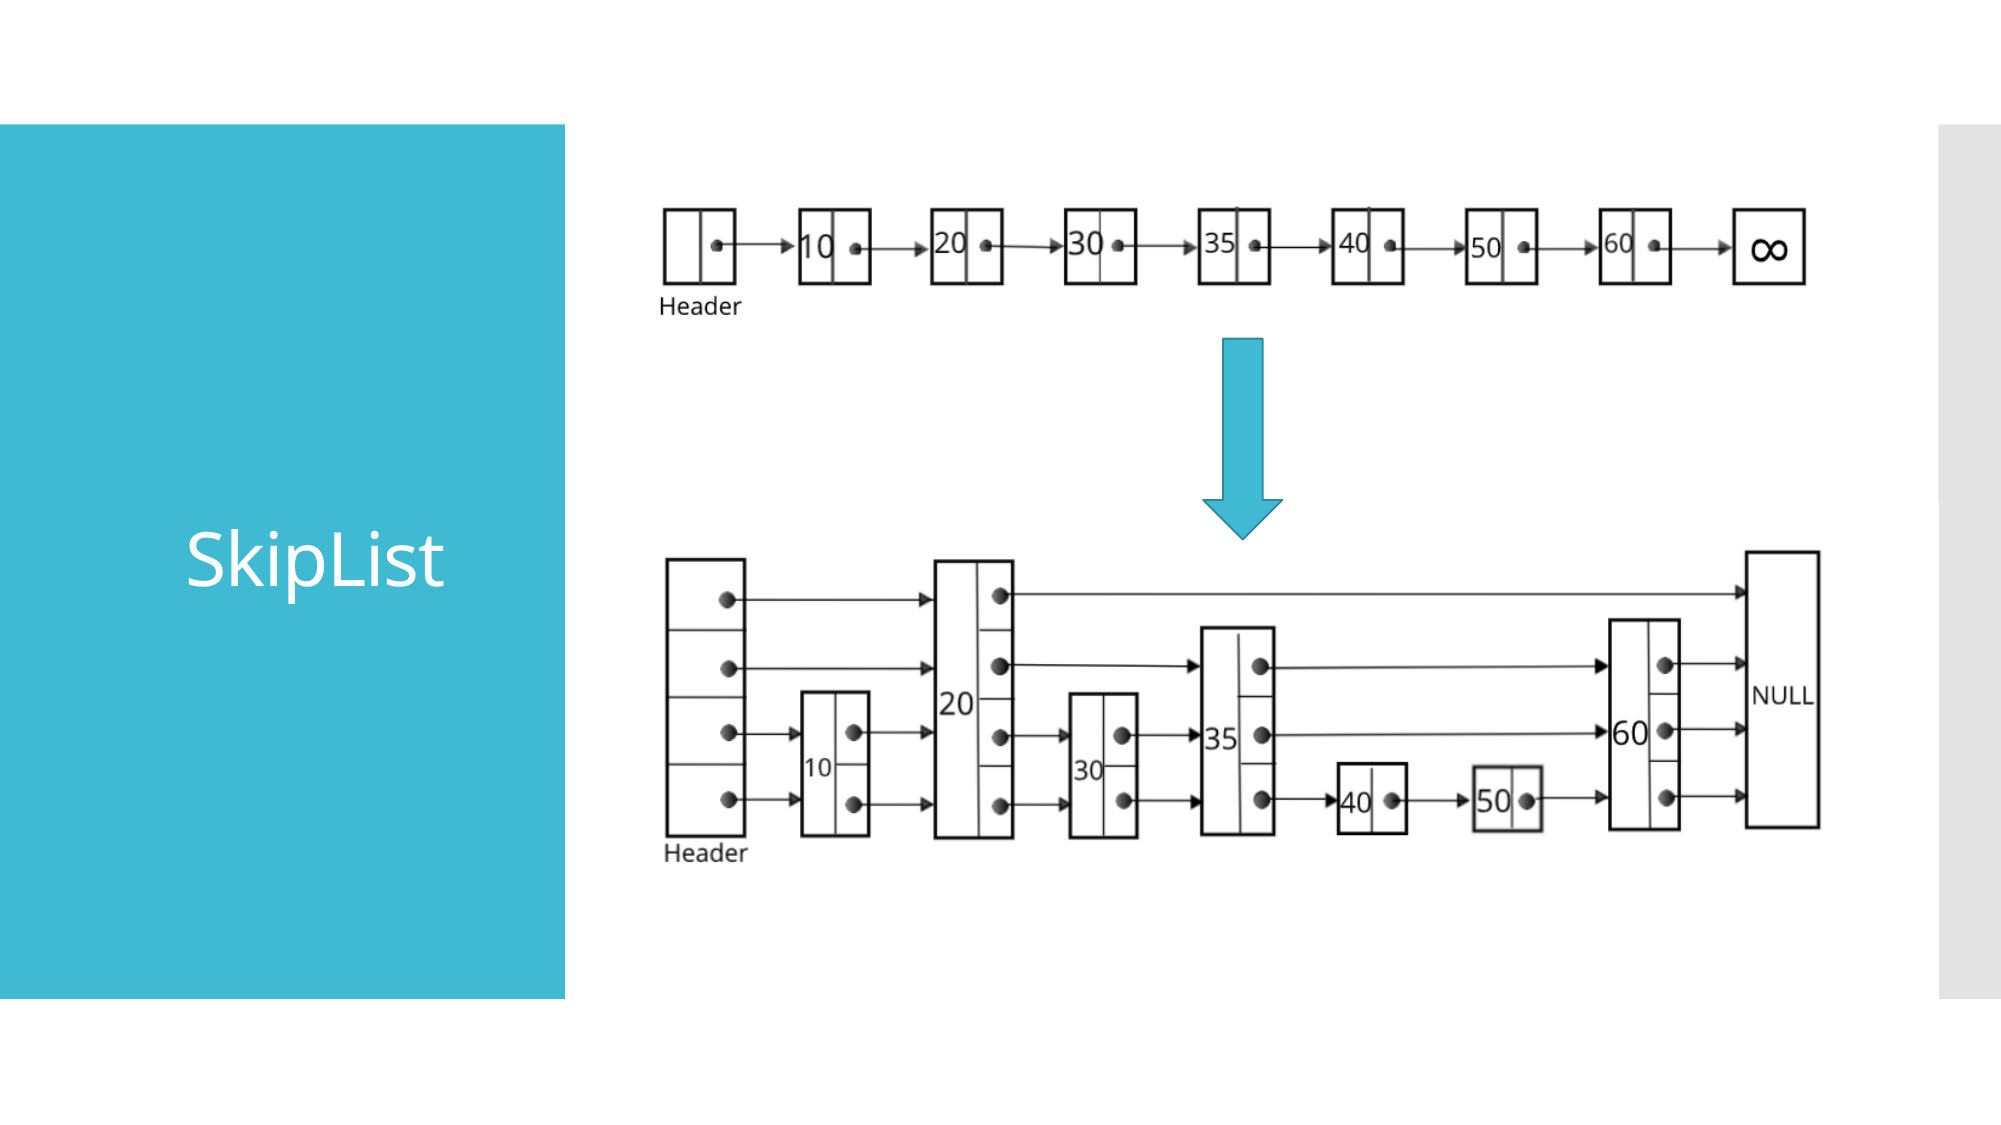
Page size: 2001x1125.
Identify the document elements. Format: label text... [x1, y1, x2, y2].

title SkipList [41, 184, 525, 940]
text_box [1202, 384, 1284, 502]
picture [604, 502, 1939, 1011]
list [642, 115, 1844, 384]
